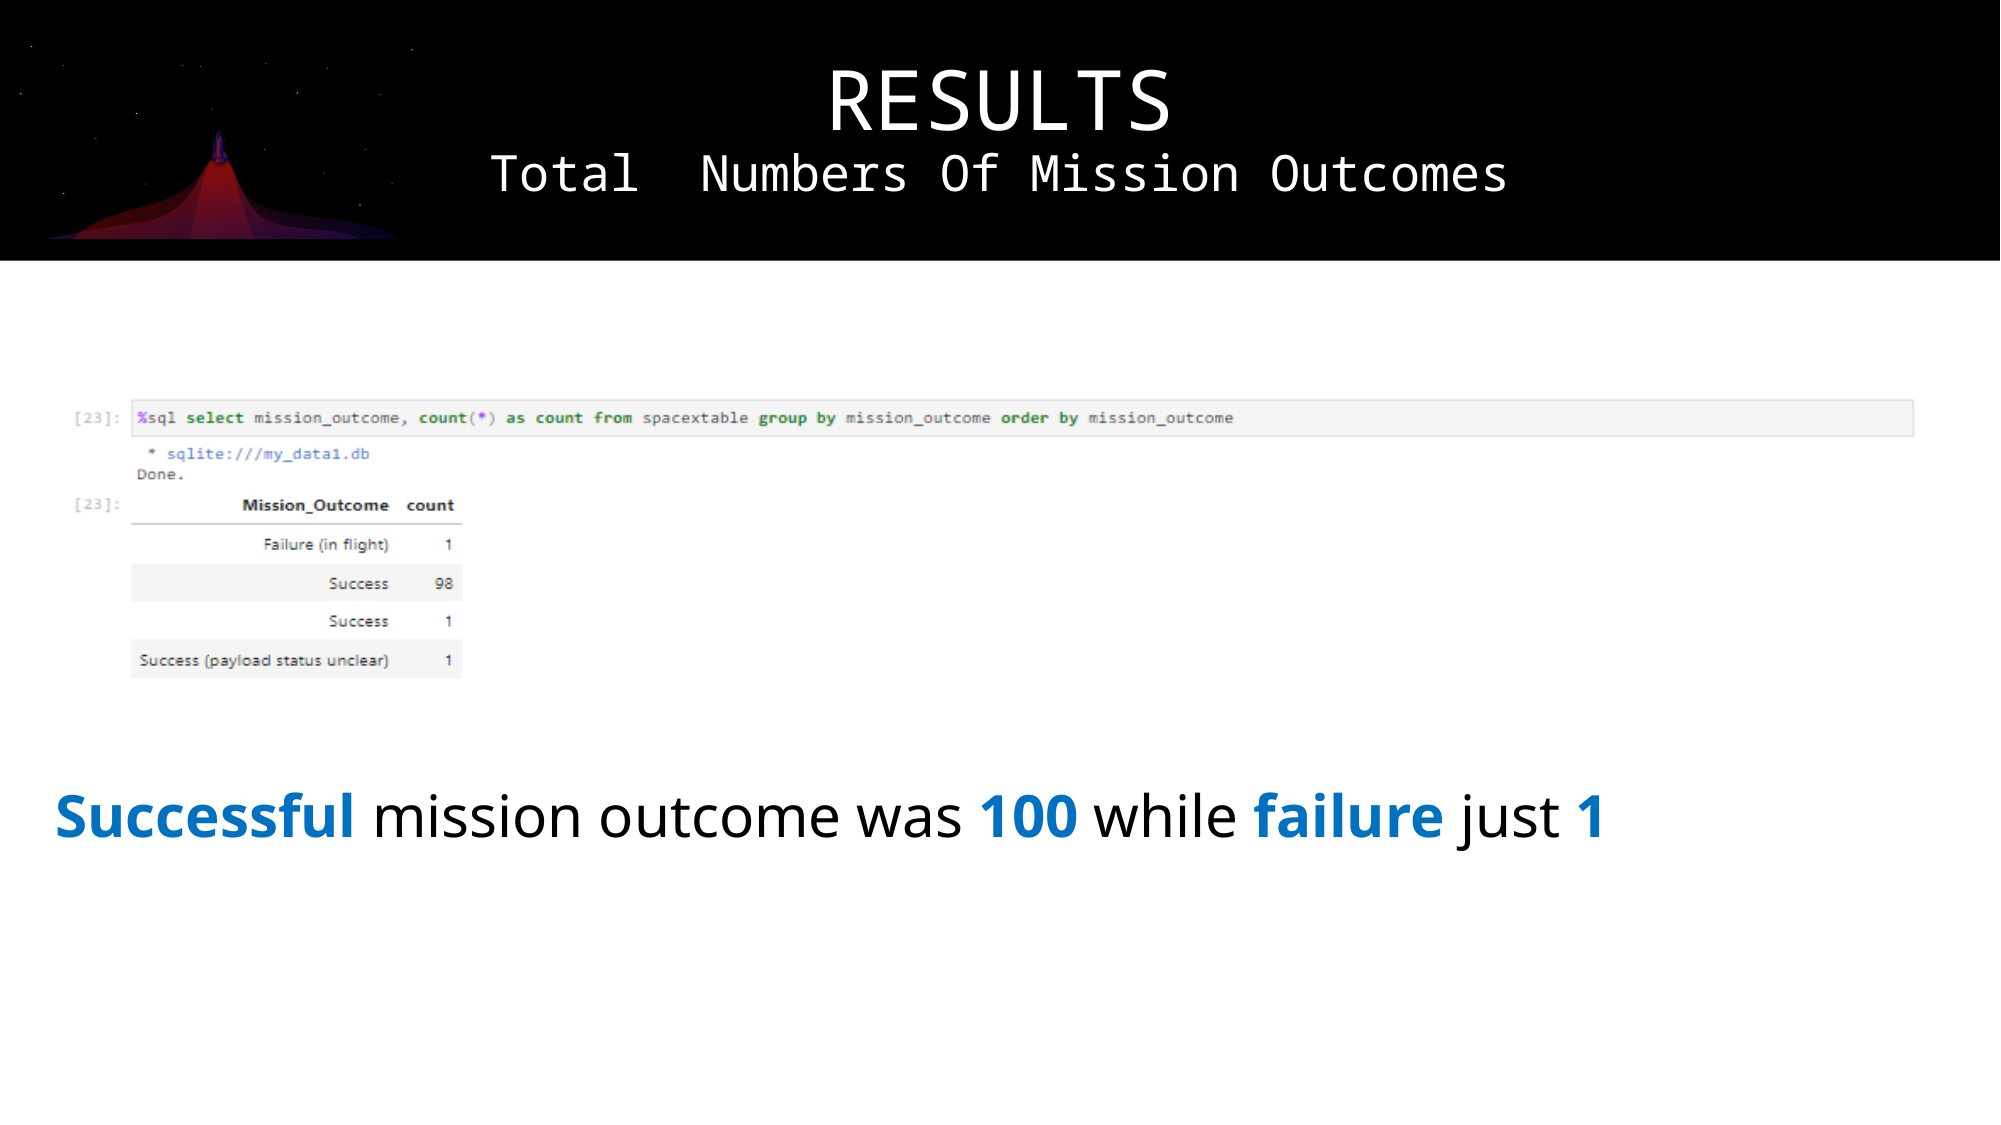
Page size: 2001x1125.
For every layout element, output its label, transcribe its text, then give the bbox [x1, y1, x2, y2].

title RESULTS Total Numbers Of Mission Outcomes [0, 0, 2000, 261]
picture [40, 395, 1928, 691]
text_box Successful mission outcome was 100 while failure just 1 [40, 771, 1931, 857]
picture [12, 29, 427, 239]
